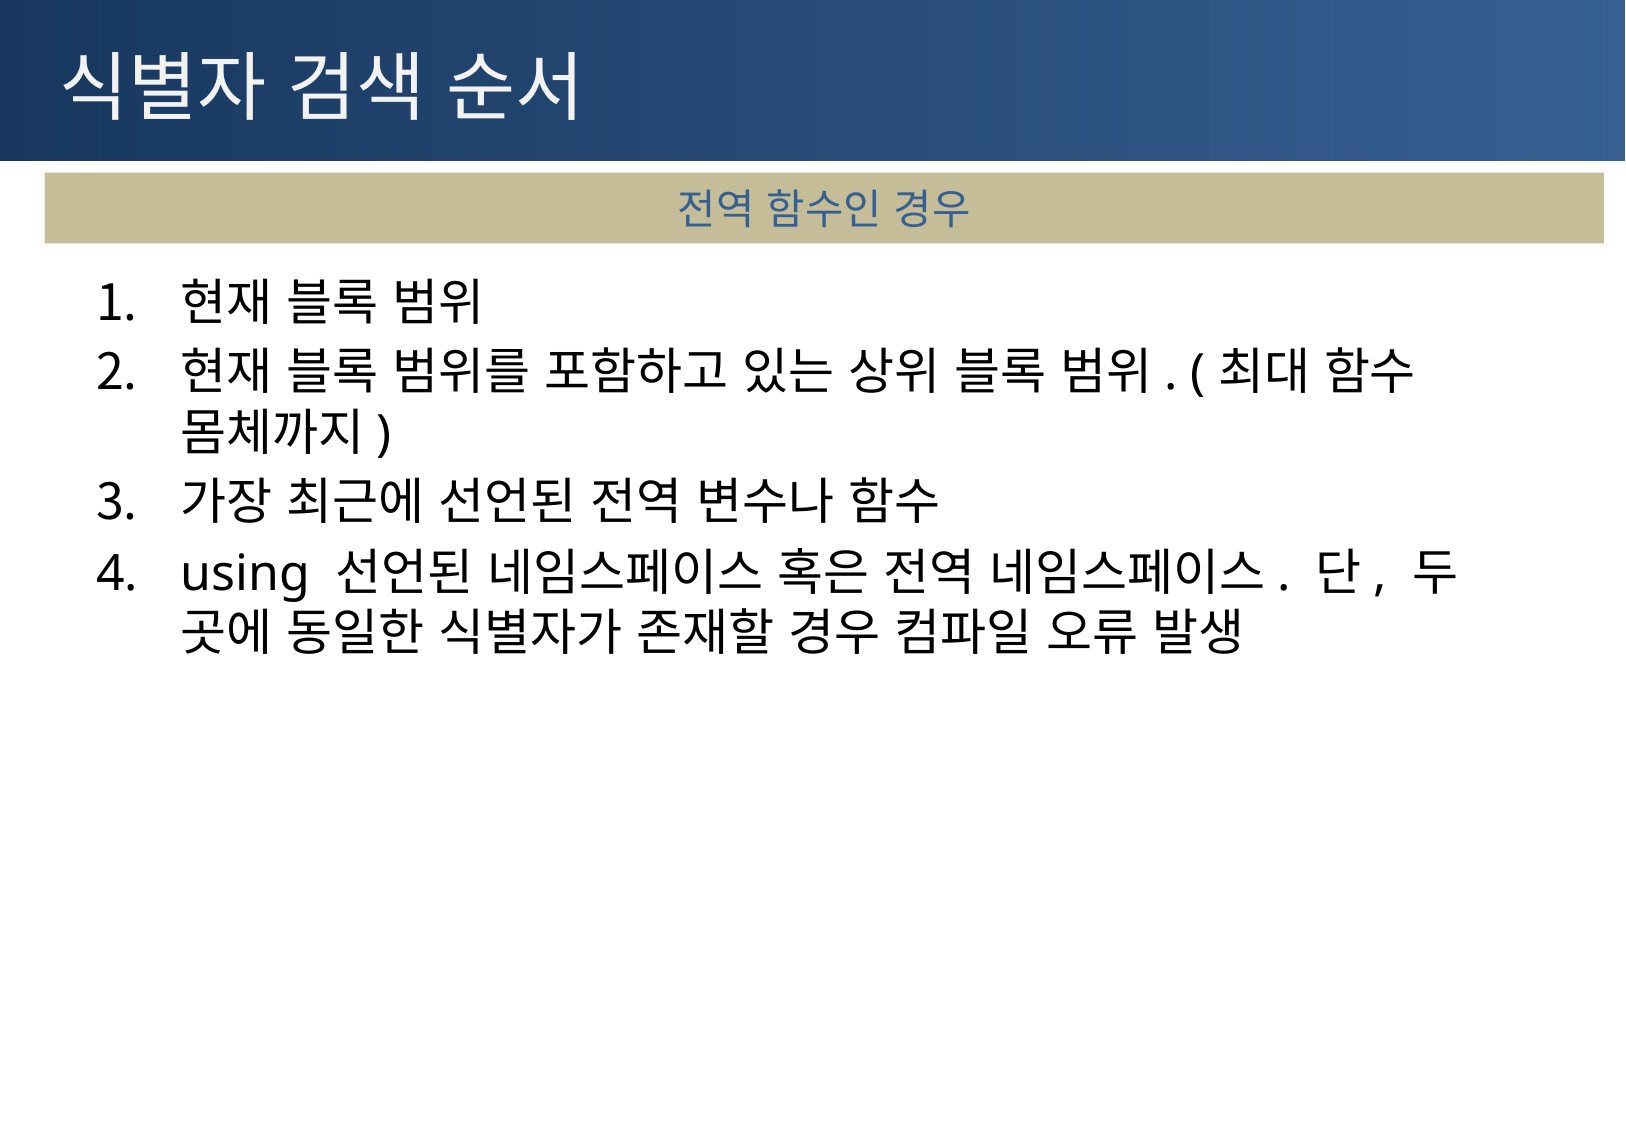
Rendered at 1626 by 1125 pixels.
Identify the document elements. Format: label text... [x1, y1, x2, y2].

list 전역 함수인 경우 [44, 172, 1604, 244]
list 현재 블록 범위 현재 블록 범위를 포함하고 있는 상위 블록 범위. (최대 함수 몸체까지) 가장 최근에 선언된 전역 변수나 함수 using 선언된 네임스페이스 혹은 전역 네임스페이스. 단, 두 곳에 동일한 식별자가 존재할 경우 컴파일 오류 발생 [81, 262, 1544, 1005]
title 식별자 검색 순서 [44, 19, 1604, 149]
